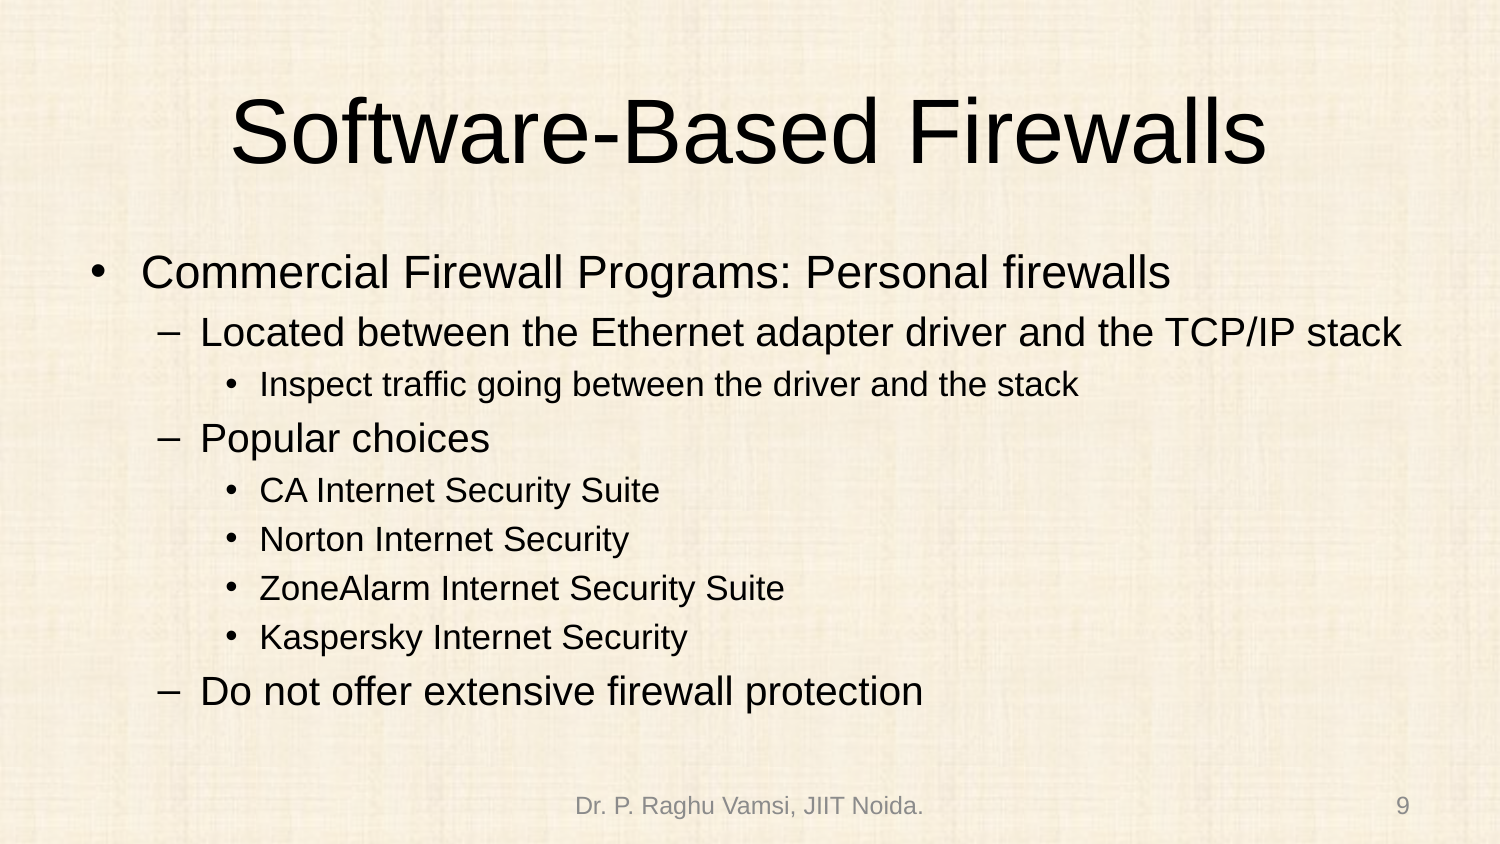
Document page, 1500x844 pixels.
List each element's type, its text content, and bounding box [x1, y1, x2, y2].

title Software-Based Firewalls [87, 46, 1413, 207]
slide_number 9 [1074, 782, 1425, 827]
list Commercial Firewall Programs: Personal firewalls Located between the Ethernet adapter driver and the TCP/IP stack Inspect traffic going between the driver and the stack Popular choices CA Internet Security Suite Norton Internet Security ZoneAlarm Internet Security Suite Kaspersky Internet Security Do not offer extensive firewall protection [75, 234, 1425, 769]
footer Dr. P. Raghu Vamsi, JIIT Noida. [512, 782, 988, 827]
